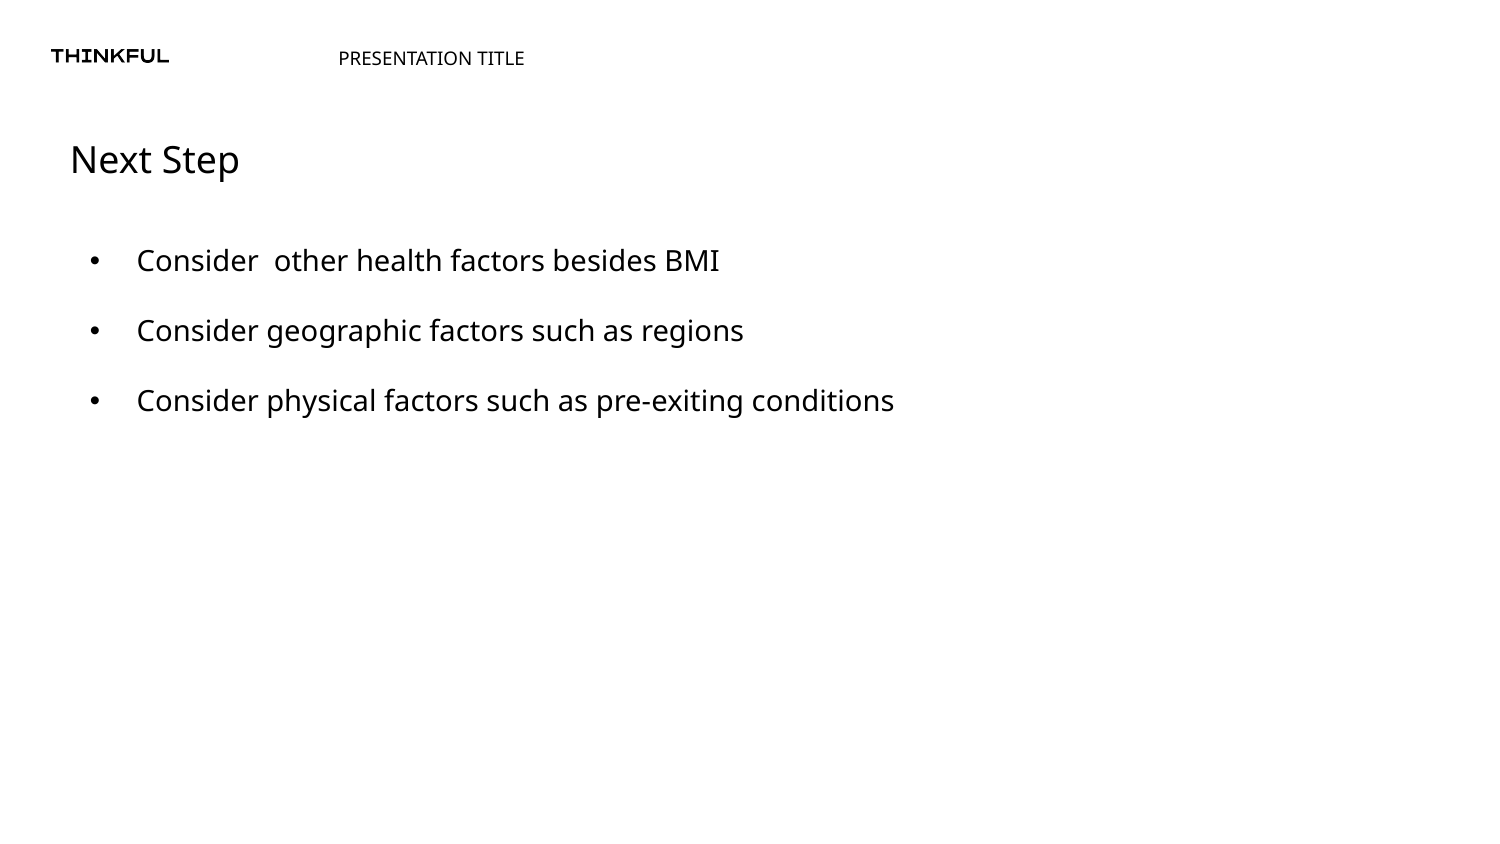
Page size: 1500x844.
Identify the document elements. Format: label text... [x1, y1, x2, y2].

text_box Next Step [54, 114, 1154, 236]
picture [51, 49, 169, 63]
text_box Consider other health factors besides BMI Consider geographic factors such as regions Consider physical factors such as pre-exiting conditions [74, 235, 1361, 495]
